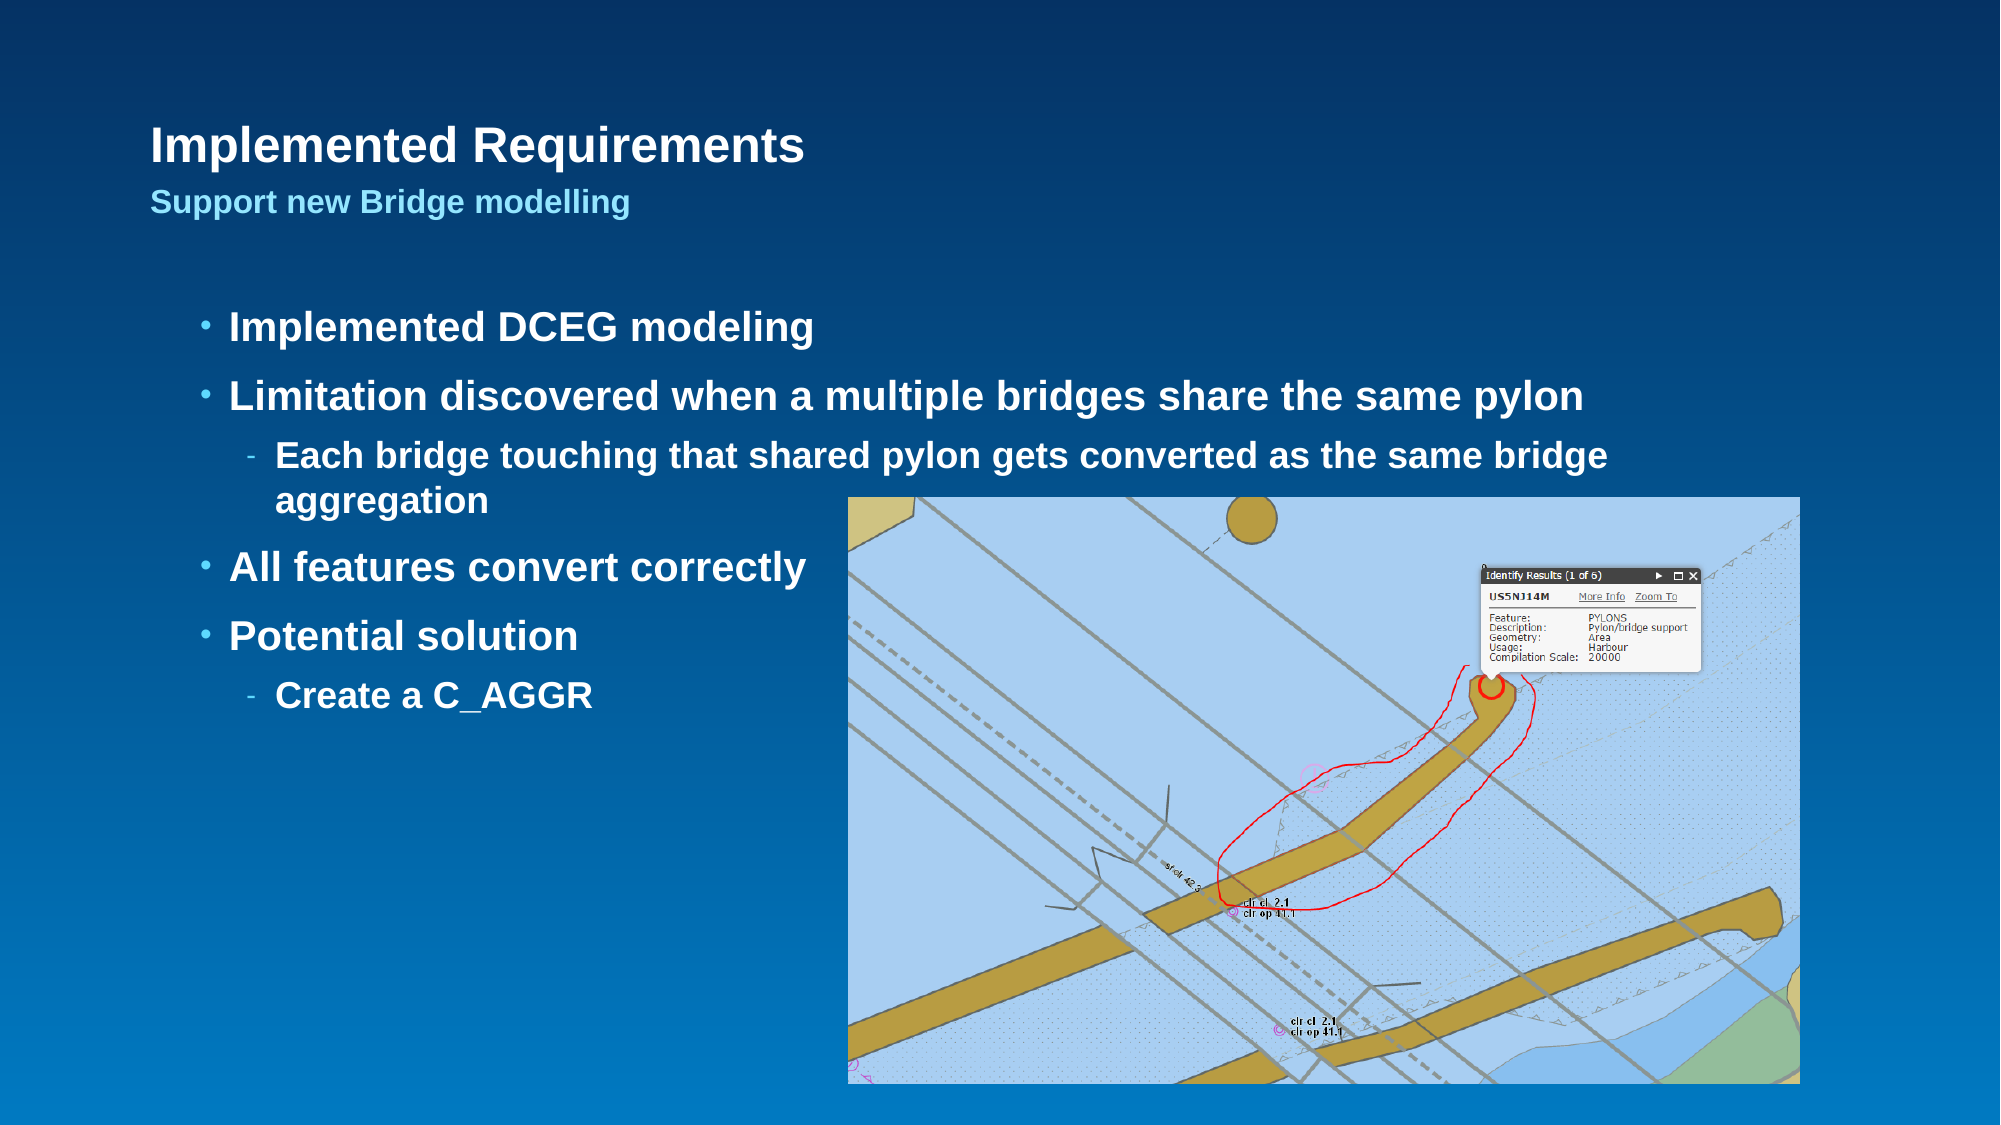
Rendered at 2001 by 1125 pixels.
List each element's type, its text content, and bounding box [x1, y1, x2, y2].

title Implemented Requirements [150, 111, 1850, 173]
list Support new Bridge modelling [150, 179, 1850, 221]
text_box Implemented DCEG modeling Limitation discovered when a multiple bridges share the same pylon Each bridge touching that shared pylon gets converted as the same bridge aggregation All features convert correctly Potential solution Create a C_AGGR [200, 299, 1800, 863]
picture [848, 497, 1801, 1084]
